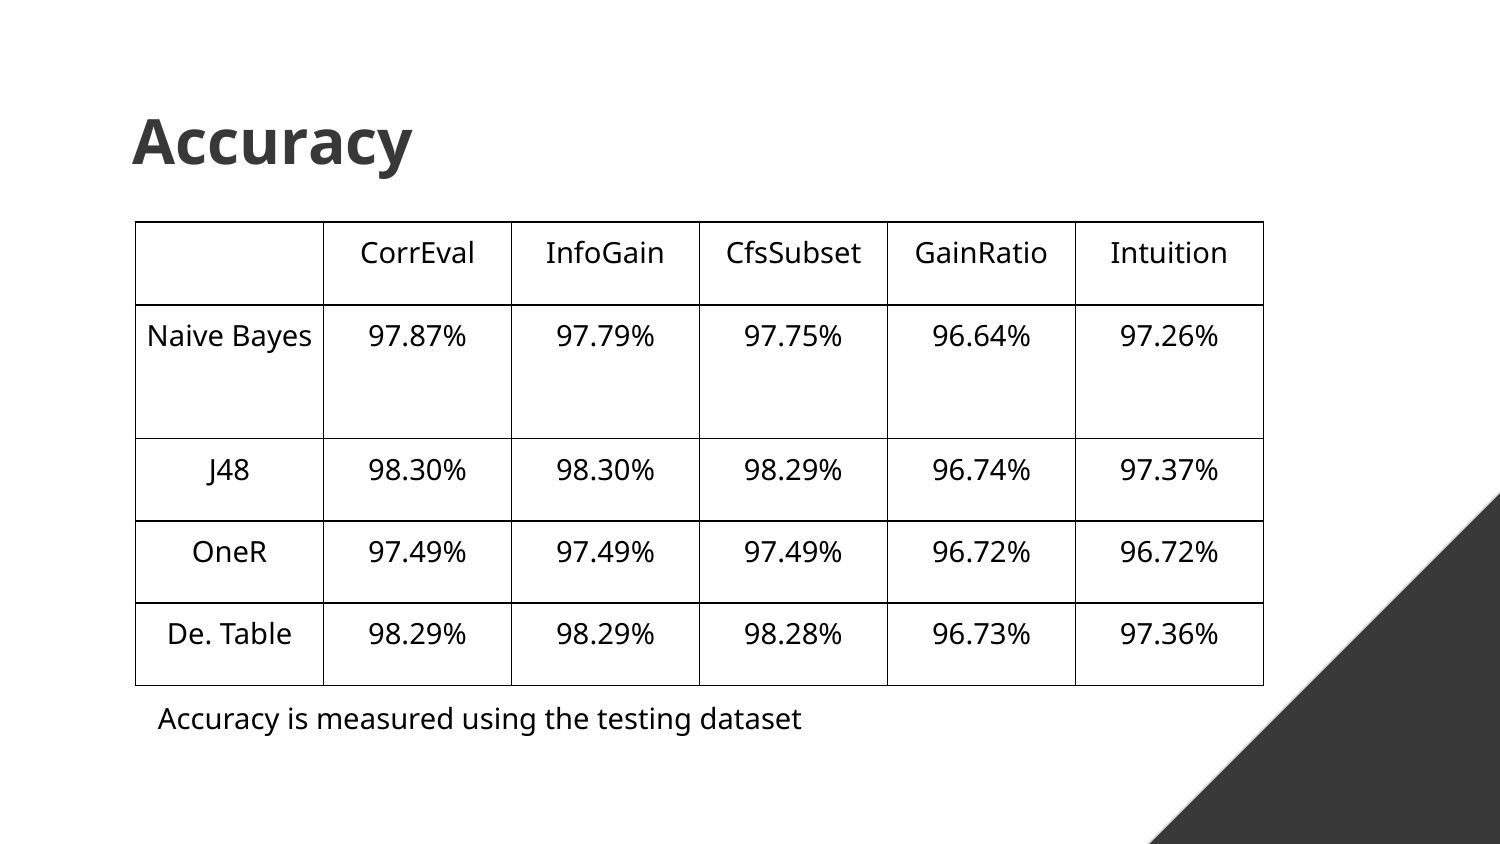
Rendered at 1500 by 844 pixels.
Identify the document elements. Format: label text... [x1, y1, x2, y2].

table_cell 97.26% [1076, 306, 1263, 438]
table_cell 98.29% [512, 604, 699, 685]
table_cell 96.72% [1076, 522, 1263, 602]
table_cell 98.28% [700, 604, 887, 685]
table_cell 97.49% [700, 522, 887, 602]
table_cell J48 [136, 439, 323, 520]
table_cell Naive Bayes [136, 306, 323, 438]
table_cell 96.73% [888, 604, 1075, 685]
table_cell 96.72% [888, 522, 1075, 602]
table_header CorrEval [324, 223, 511, 304]
table_header InfoGain [512, 223, 699, 304]
table_header CfsSubset [700, 223, 887, 304]
table_cell 97.36% [1076, 604, 1263, 685]
table_cell 98.29% [700, 439, 887, 520]
table_header GainRatio [888, 223, 1075, 304]
table_cell 97.49% [512, 522, 699, 602]
table_cell 97.49% [324, 522, 511, 602]
table_cell 96.74% [888, 439, 1075, 520]
title Accuracy [116, 87, 1184, 174]
table_cell 98.29% [324, 604, 511, 685]
table_cell 98.30% [512, 439, 699, 520]
table_cell 97.75% [700, 306, 887, 438]
table_cell 97.87% [324, 306, 511, 438]
table_cell 97.79% [512, 306, 699, 438]
text_box Accuracy is measured using the testing dataset [142, 685, 1210, 751]
table_header [136, 223, 323, 304]
table_cell 98.30% [324, 439, 511, 520]
table_cell De. Table [136, 604, 323, 685]
table_cell 96.64% [888, 306, 1075, 438]
table_cell 97.37% [1076, 439, 1263, 520]
table_cell OneR [136, 522, 323, 602]
table_header Intuition [1076, 223, 1263, 304]
